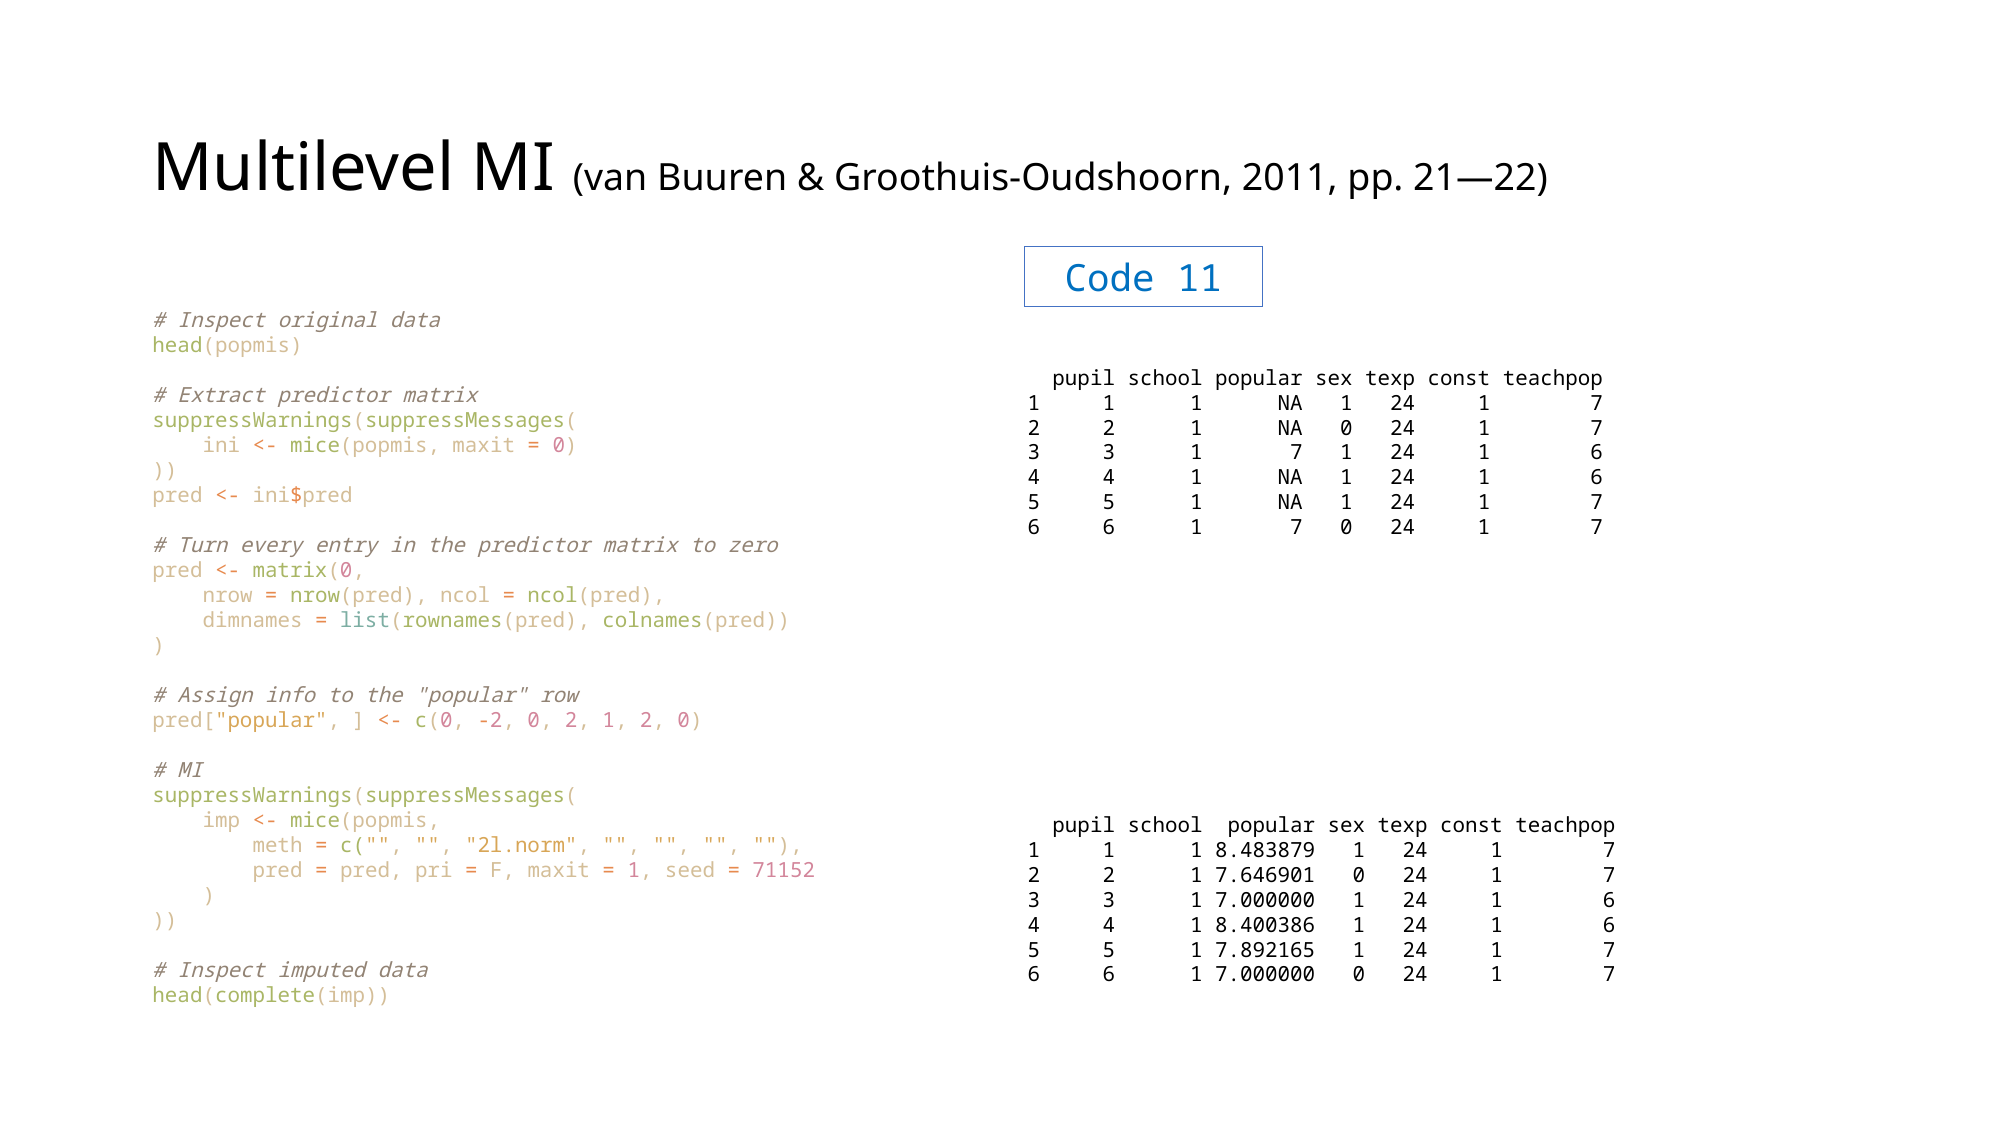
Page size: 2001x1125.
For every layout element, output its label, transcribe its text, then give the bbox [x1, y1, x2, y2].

list # Inspect original data head(popmis) # Extract predictor matrix suppressWarnings(suppressMessages( ini <- mice(popmis, maxit = 0) )) pred <- ini$pred # Turn every entry in the predictor matrix to zero pred <- matrix(0, nrow = nrow(pred), ncol = ncol(pred), dimnames = list(rownames(pred), colnames(pred)) ) # Assign info to the "popular" row pred["popular", ] <- c(0, -2, 0, 2, 1, 2, 0) # MI suppressWarnings(suppressMessages( imp <- mice(popmis, meth = c("", "", "2l.norm", "", "", "", ""), pred = pred, pri = F, maxit = 1, seed = 71152 ) )) # Inspect imputed data head(complete(imp)) [137, 299, 988, 1022]
text_box Code 11 [1024, 246, 1263, 307]
list pupil school popular sex texp const teachpop 1 1 1 NA 1 24 1 7 2 2 1 NA 0 24 1 7 3 3 1 7 1 24 1 6 4 4 1 NA 1 24 1 6 5 5 1 NA 1 24 1 7 6 1 7 0 24 1 7 pupil school popular sex texp const teachpop 1 1 1 8.483879 1 24 1 7 2 2 1 7.646901 0 24 1 7 3 3 1 7.000000 1 24 1 6 4 4 1 8.400386 1 24 1 6 5 5 1 7.892165 1 24 1 7 6 6 1 7.000000 0 24 1 7 [1012, 307, 1892, 1022]
title Multilevel MI (van Buuren & Groothuis-Oudshoorn, 2011, pp. 21—22) [137, 59, 1863, 278]
